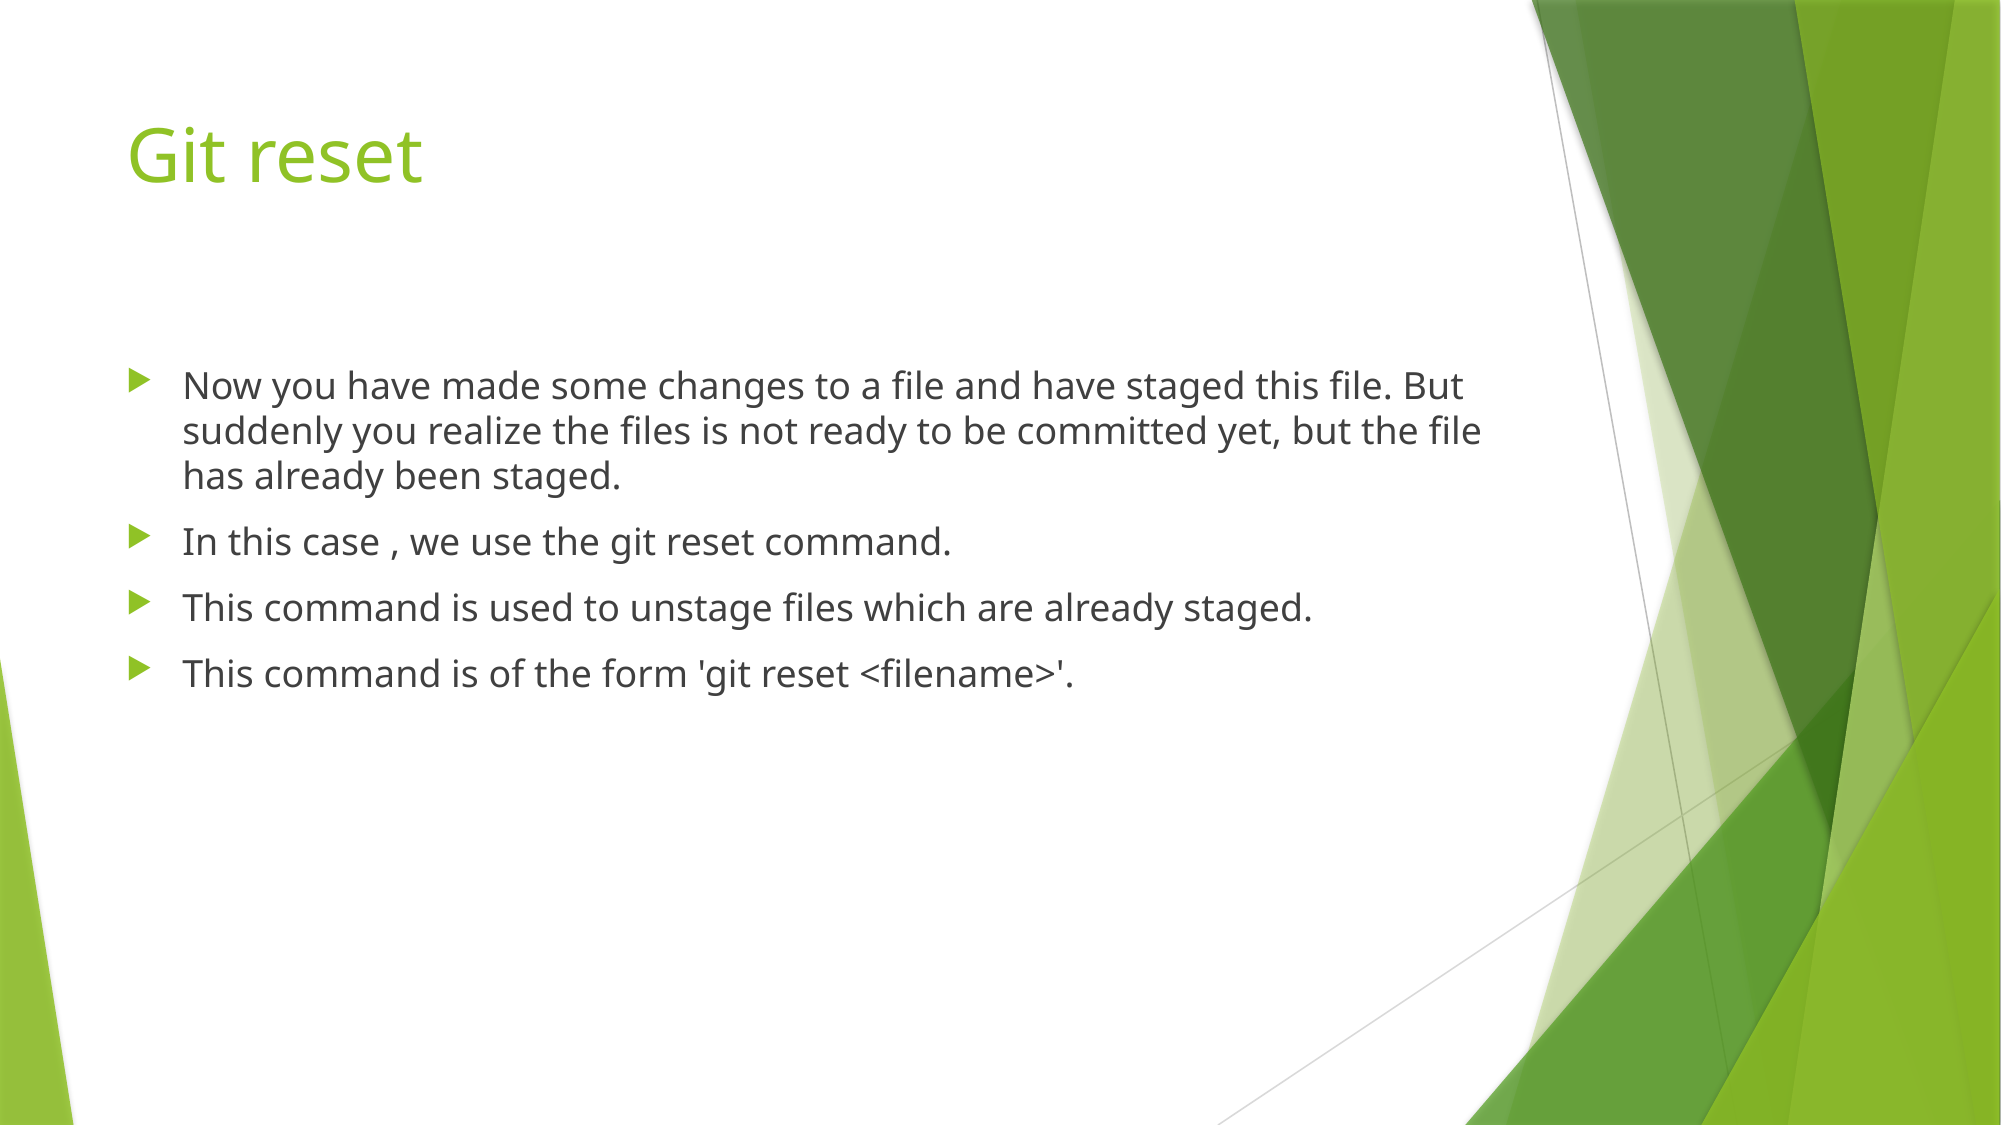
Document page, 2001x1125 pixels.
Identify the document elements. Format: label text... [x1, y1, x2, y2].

list Now you have made some changes to a file and have staged this file. But suddenly you realize the files is not ready to be committed yet, but the file has already been staged. In this case , we use the git reset command. This command is used to unstage files which are already staged. This command is of the form 'git reset <filename>'. [111, 354, 1522, 992]
title Git reset [111, 99, 1522, 317]
